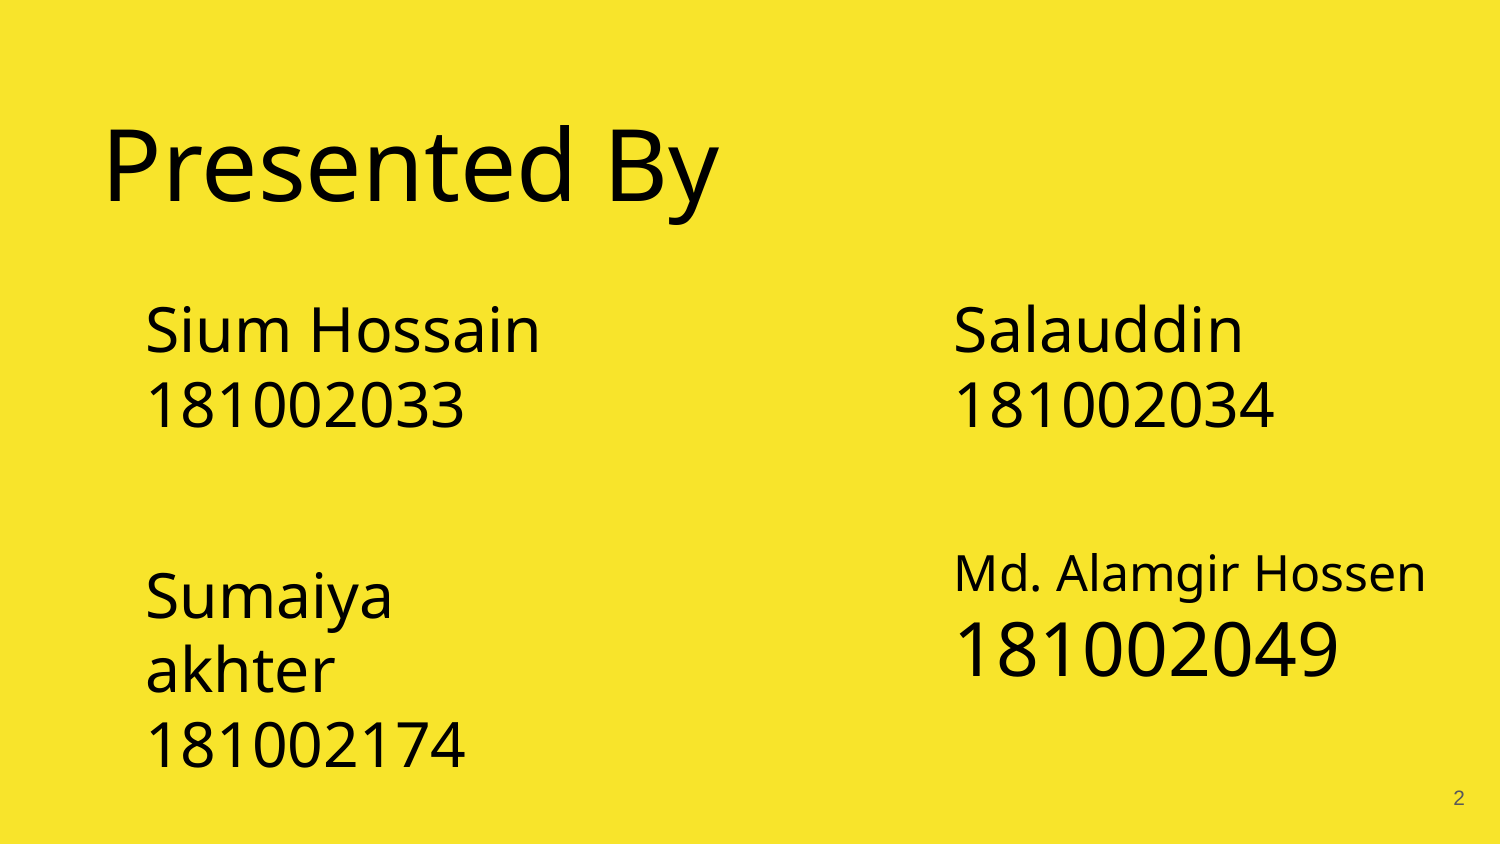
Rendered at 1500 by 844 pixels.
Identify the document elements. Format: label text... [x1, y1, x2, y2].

text_box Salauddin 181002034 [938, 274, 1301, 455]
slide_number ‹#› [1389, 764, 1480, 830]
text_box Sium Hossain 181002033 [130, 274, 732, 455]
text_box Md. Alamgir Hossen 181002049 [939, 526, 1500, 752]
text_box Presented By [86, 86, 1438, 237]
text_box Sumaiya akhter 181002174 [130, 540, 608, 796]
